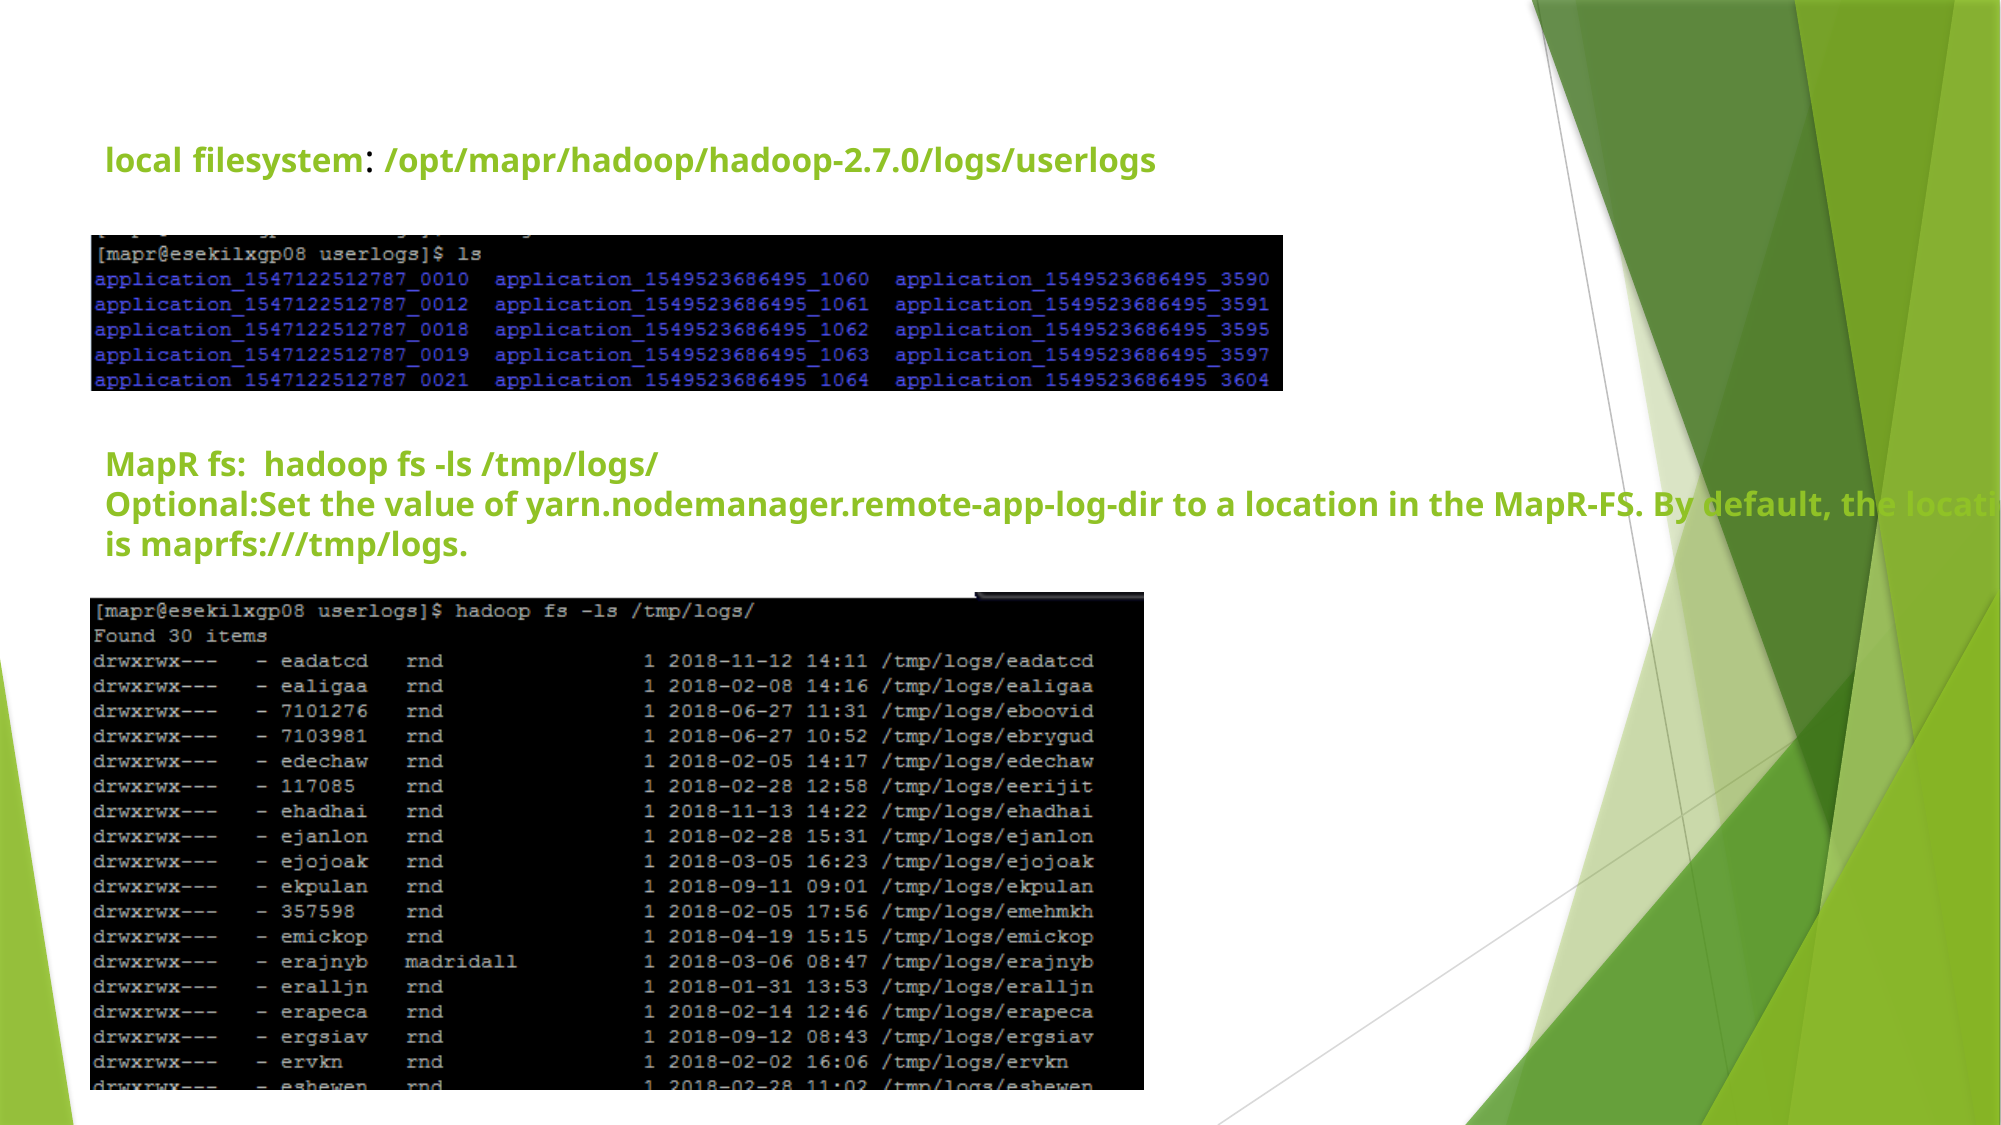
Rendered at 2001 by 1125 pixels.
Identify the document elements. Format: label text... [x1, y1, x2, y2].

picture [89, 592, 1144, 1091]
picture [89, 235, 1283, 392]
text_box local filesystem: /opt/mapr/hadoop/hadoop-2.7.0/logs/userlogs [90, 127, 1263, 187]
text_box MapR fs: hadoop fs -ls /tmp/logs/ Optional:Set the value of yarn.nodemanager.remote-app-log-dir to a location in the MapR-FS. By default, the location is maprfs:///tmp/logs. [90, 436, 2000, 616]
